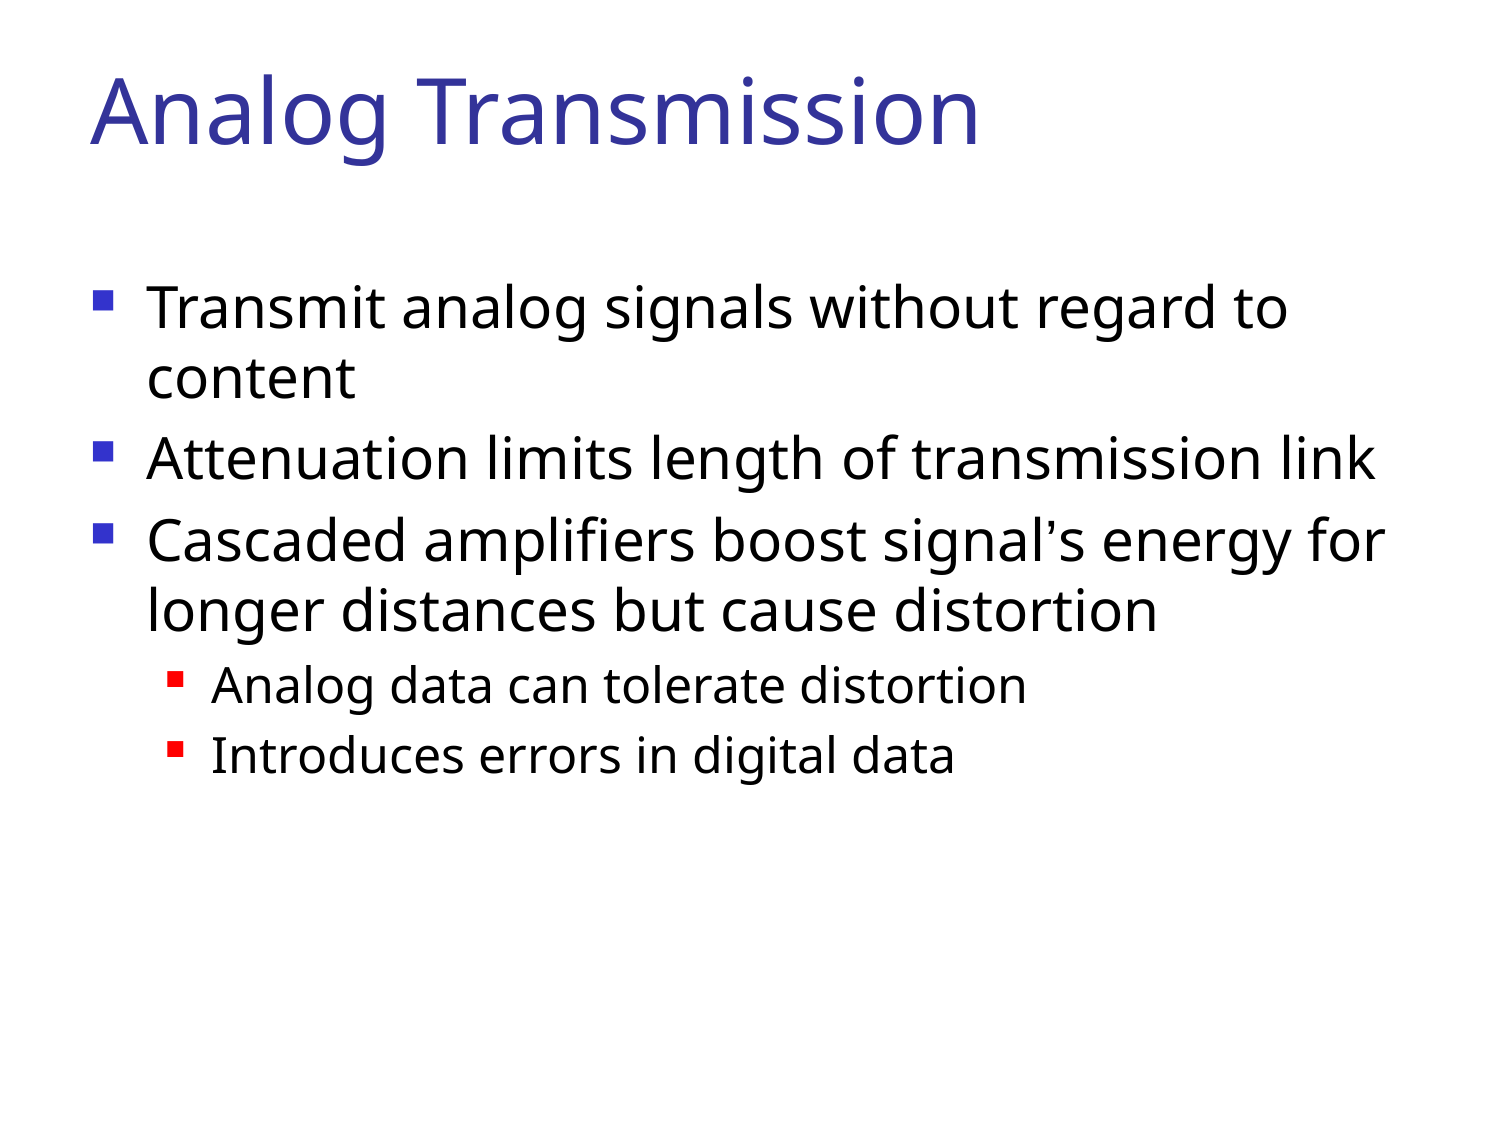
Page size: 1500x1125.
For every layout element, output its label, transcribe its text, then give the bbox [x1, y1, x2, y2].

list Transmit analog signals without regard to content Attenuation limits length of transmission link Cascaded amplifiers boost signal’s energy for longer distances but cause distortion Analog data can tolerate distortion Introduces errors in digital data [75, 262, 1425, 1005]
title Analog Transmission [75, 45, 1425, 233]
